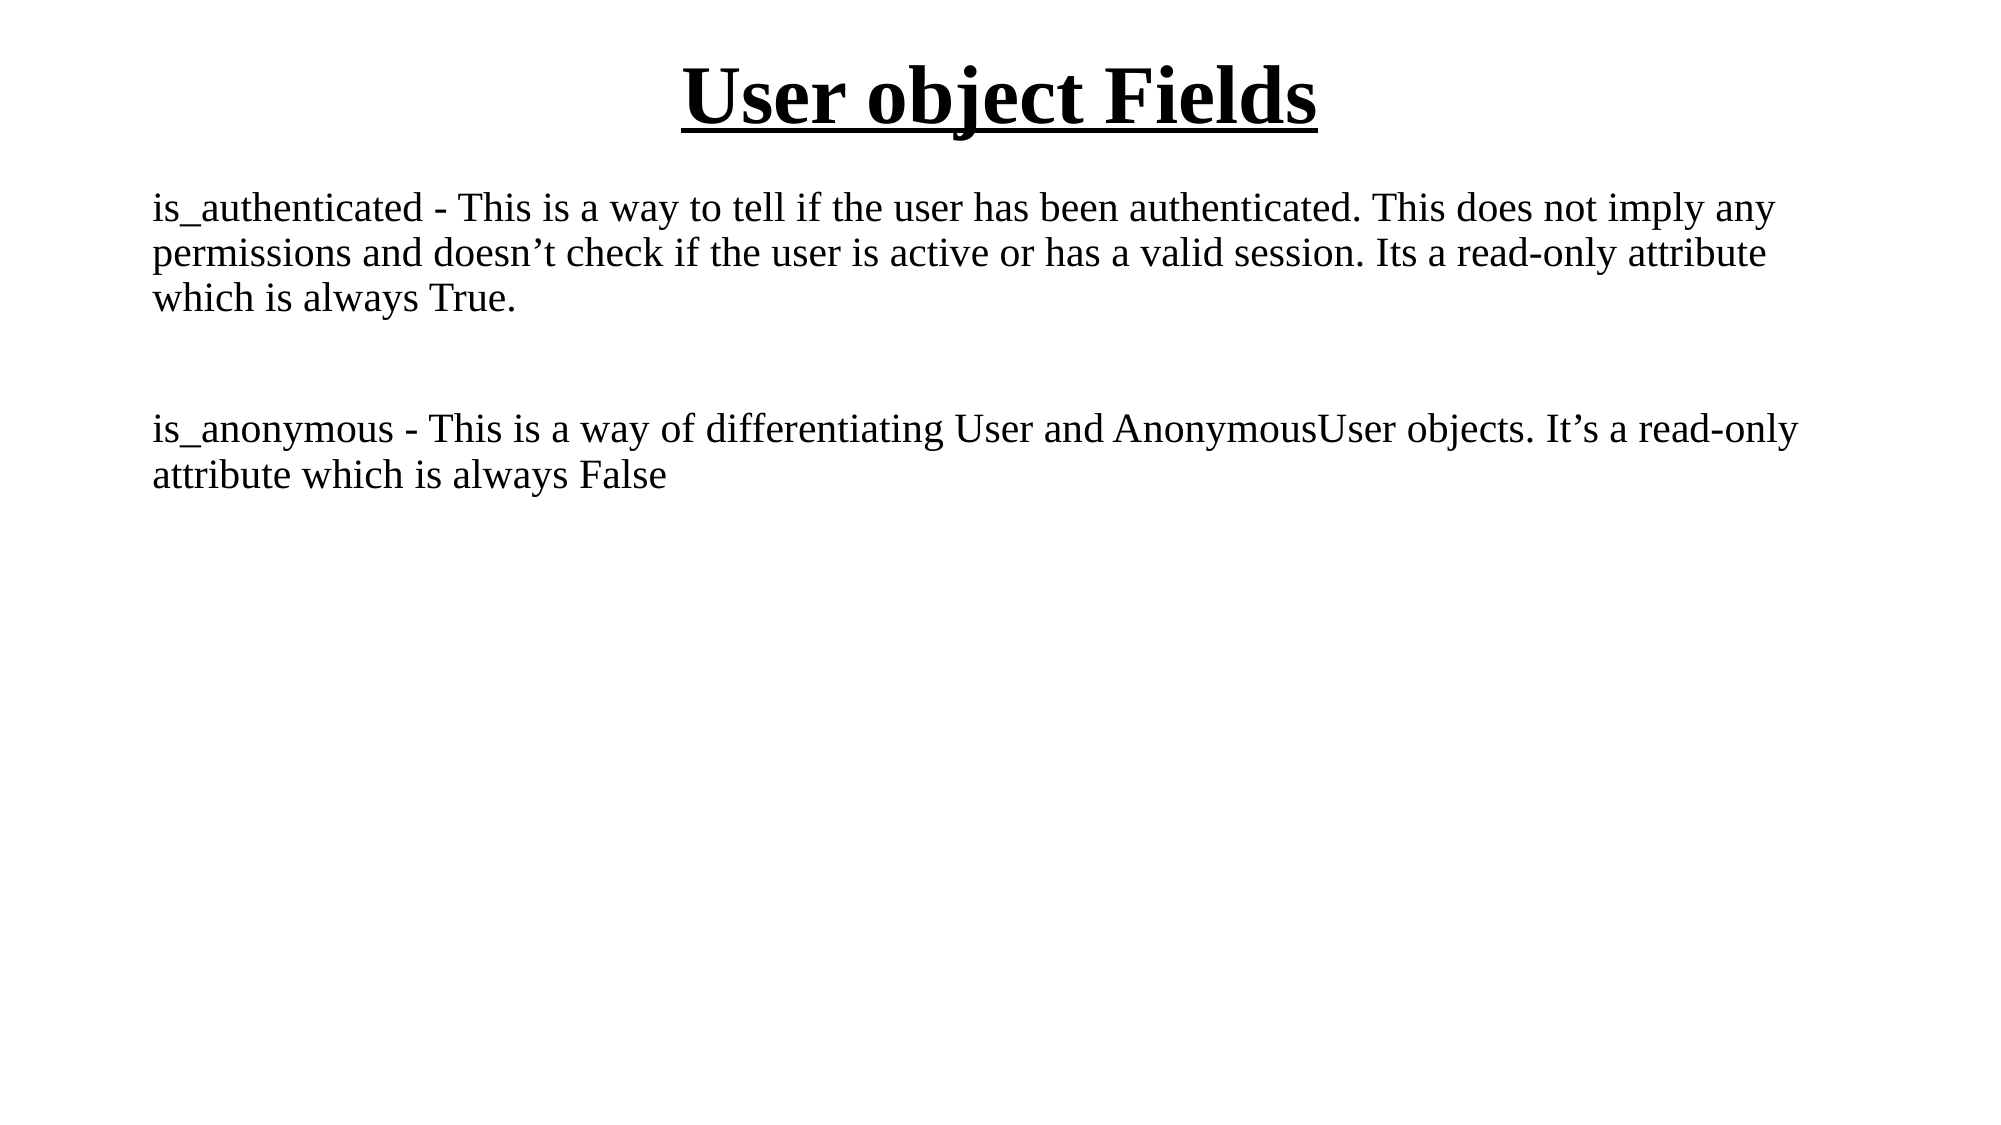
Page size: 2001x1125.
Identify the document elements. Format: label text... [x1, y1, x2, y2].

list is_authenticated - This is a way to tell if the user has been authenticated. This does not imply any permissions and doesn’t check if the user is active or has a valid session. Its a read-only attribute which is always True. is_anonymous - This is a way of differentiating User and AnonymousUser objects. It’s a read-only attribute which is always False [137, 177, 1863, 1106]
title User object Fields [137, 19, 1863, 174]
